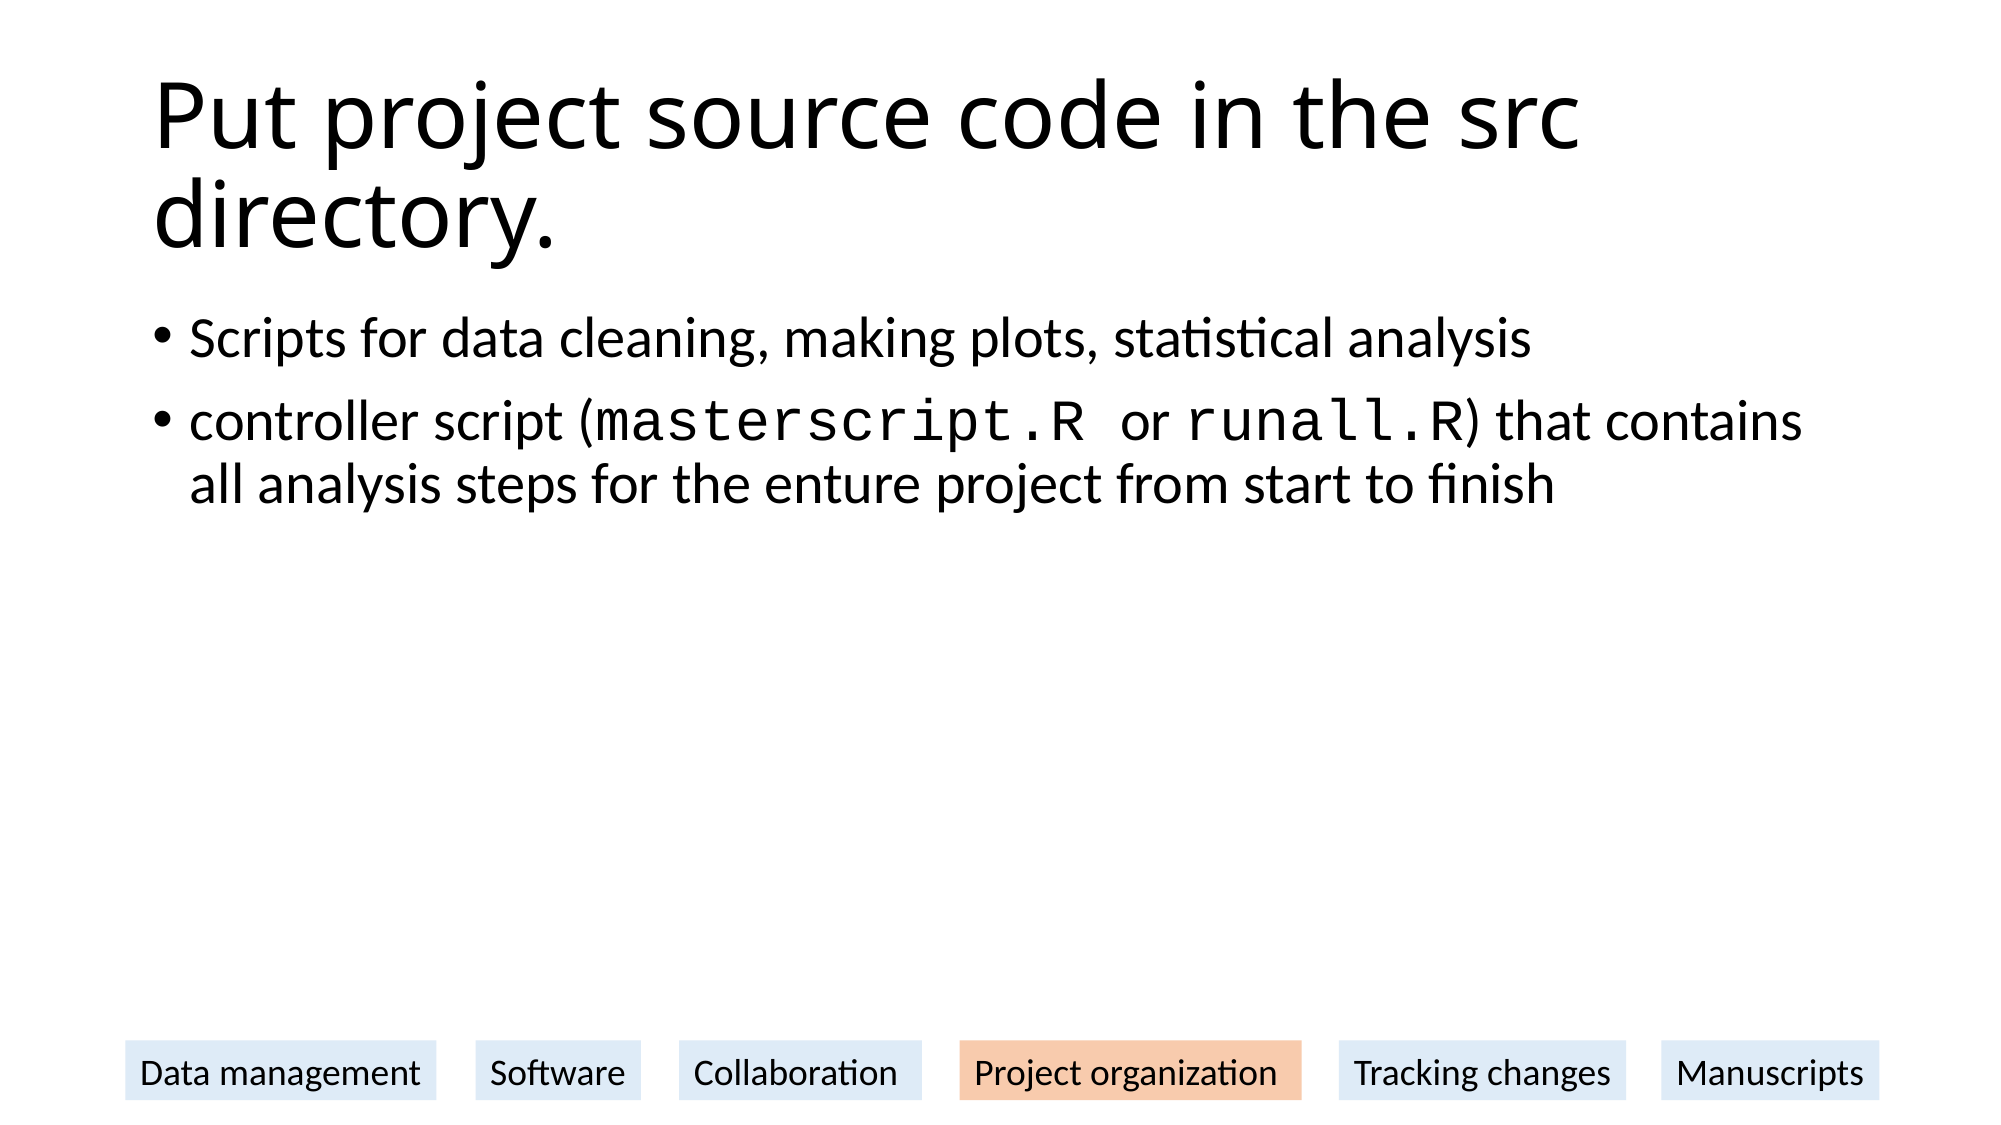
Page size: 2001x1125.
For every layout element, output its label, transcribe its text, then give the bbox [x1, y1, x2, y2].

text_box Tracking changes [1338, 1040, 1627, 1101]
title Put project source code in the src directory. [137, 59, 1863, 278]
list Scripts for data cleaning, making plots, statistical analysis controller script (masterscript.R or runall.R) that contains all analysis steps for the enture project from start to finish [137, 299, 1863, 1014]
text_box Project organization [959, 1040, 1302, 1101]
text_box Data management [125, 1040, 437, 1101]
text_box Collaboration [679, 1040, 922, 1101]
text_box Software [475, 1040, 641, 1101]
text_box Manuscripts [1661, 1040, 1880, 1101]
